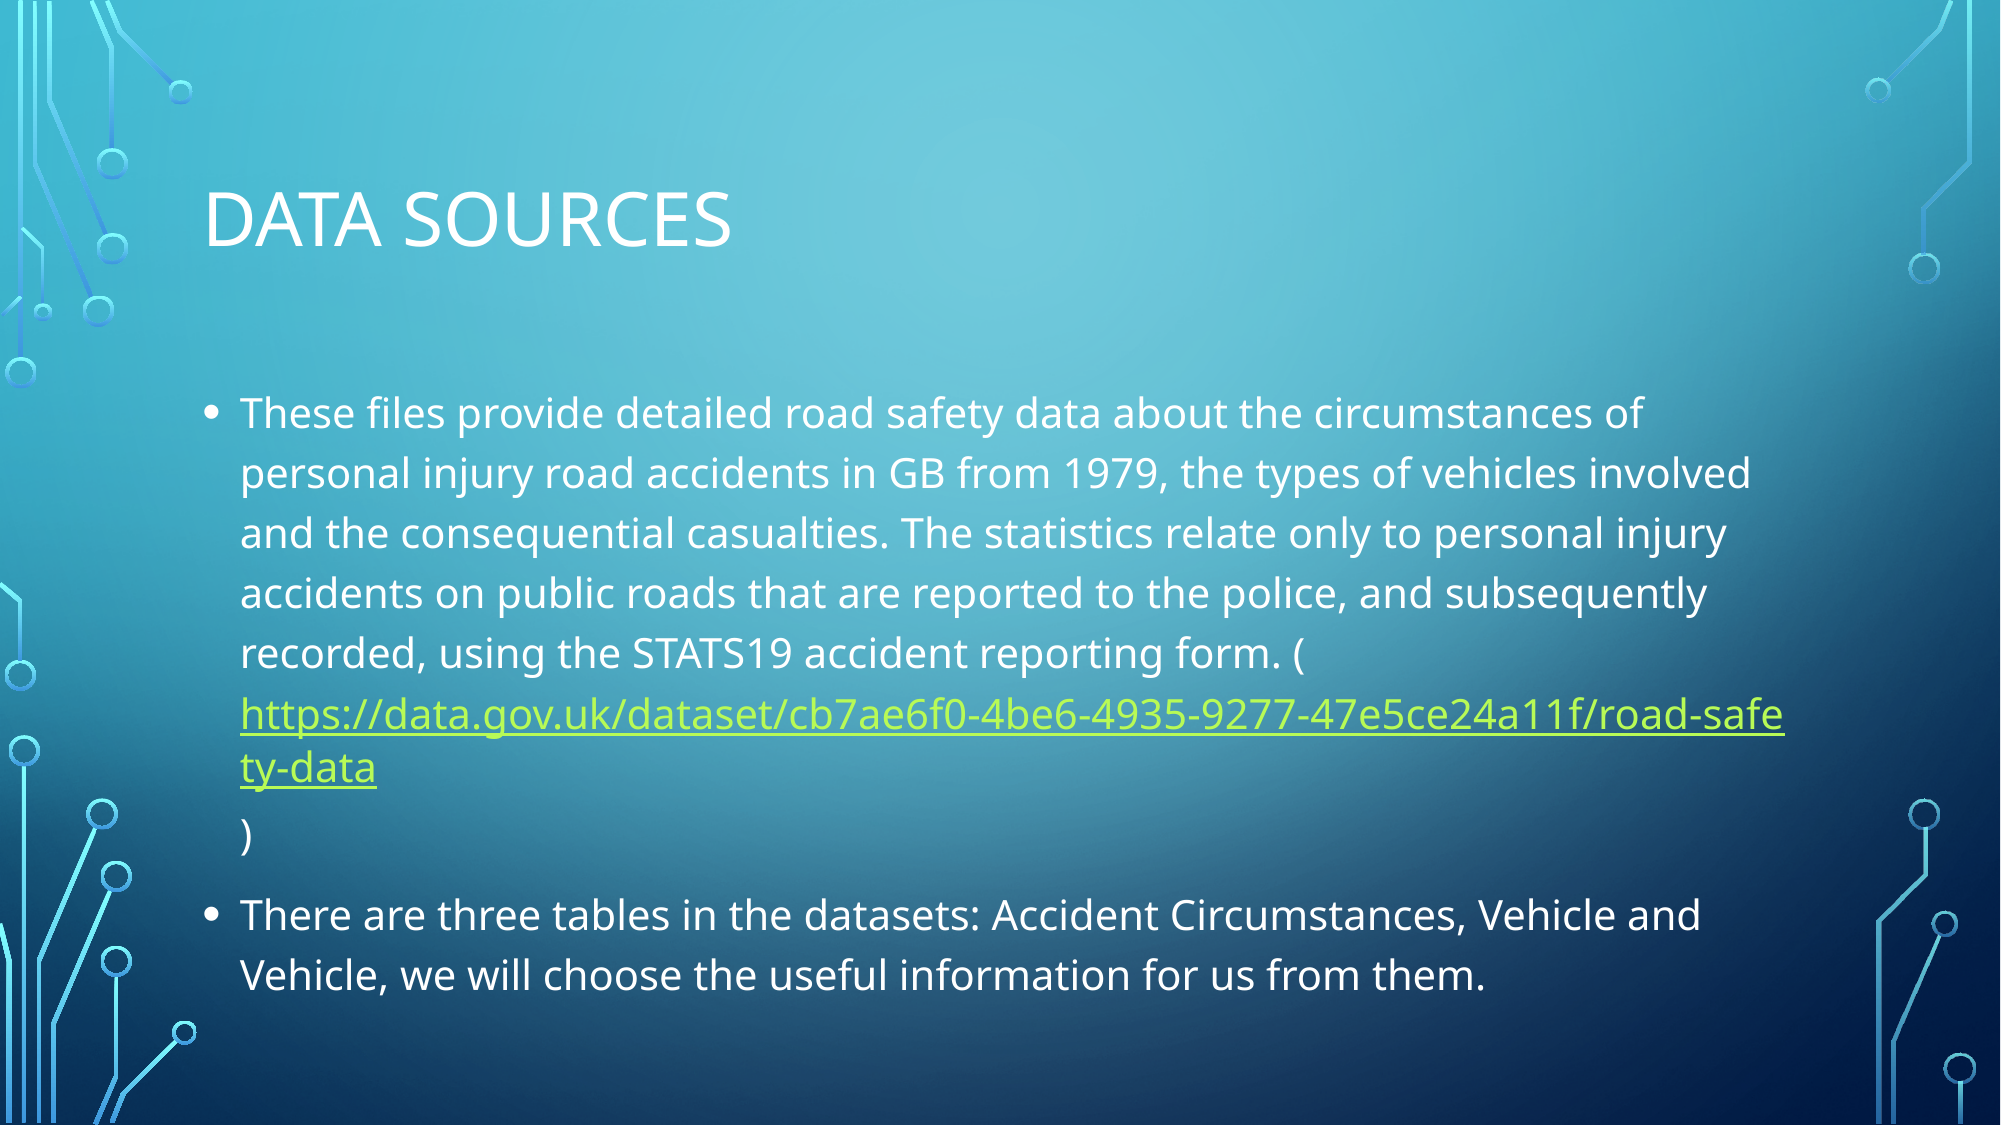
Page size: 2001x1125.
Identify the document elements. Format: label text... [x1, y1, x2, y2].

title Data sources [187, 101, 1813, 344]
list These files provide detailed road safety data about the circumstances of personal injury road accidents in GB from 1979, the types of vehicles involved and the consequential casualties. The statistics relate only to personal injury accidents on public roads that are reported to the police, and subsequently recorded, using the STATS19 accident reporting form. (https://data.gov.uk/dataset/cb7ae6f0-4be6-4935-9277-47e5ce24a11f/road-safety-data) There are three tables in the datasets: Accident Circumstances, Vehicle and Vehicle, we will choose the useful information for us from them. [187, 369, 1813, 950]
